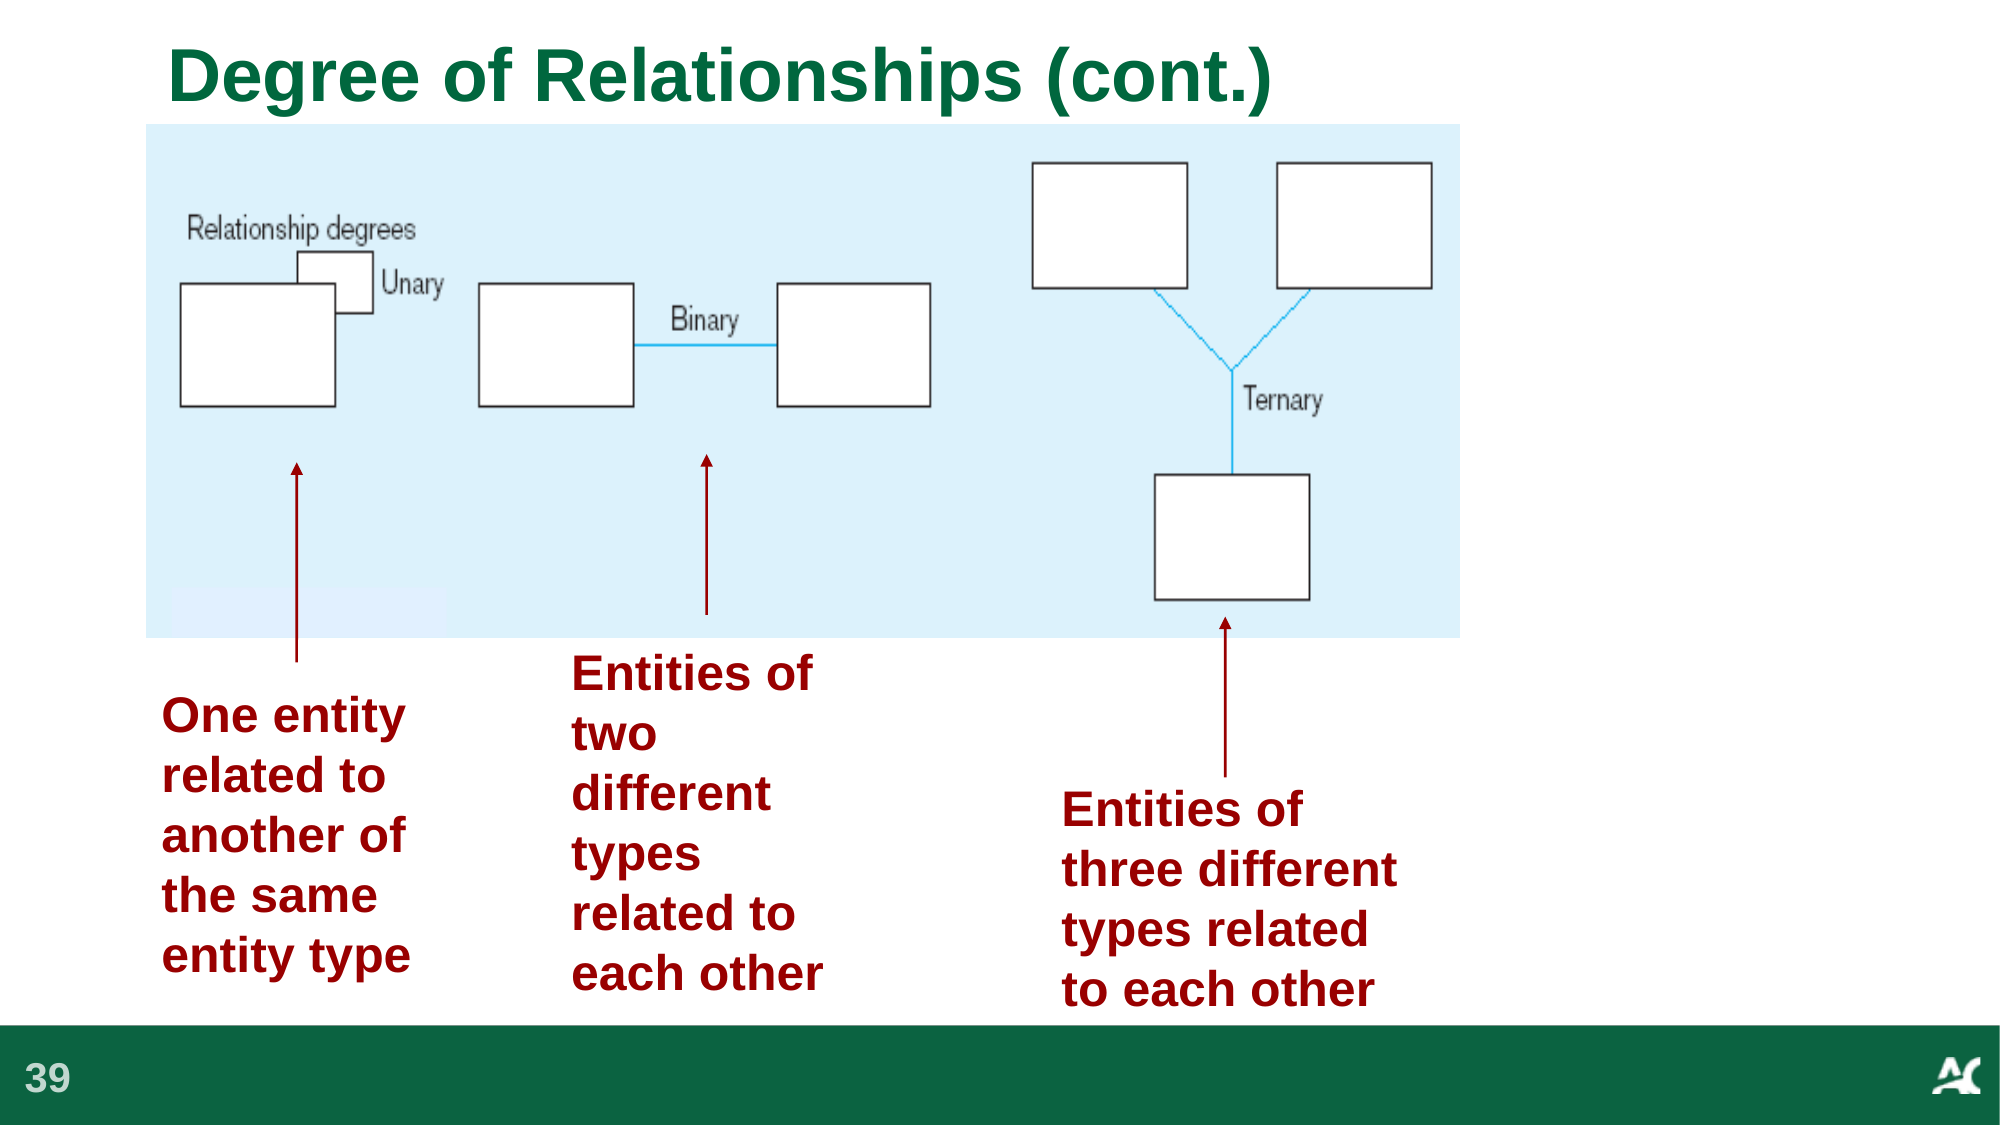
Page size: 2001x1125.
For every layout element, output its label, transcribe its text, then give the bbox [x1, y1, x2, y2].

picture [146, 124, 1460, 638]
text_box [1046, 616, 1422, 1027]
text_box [556, 453, 872, 951]
slide_number 39 [24, 1045, 90, 1106]
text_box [146, 462, 462, 994]
text_box Degree of Relationships (cont.) [152, 19, 1291, 123]
